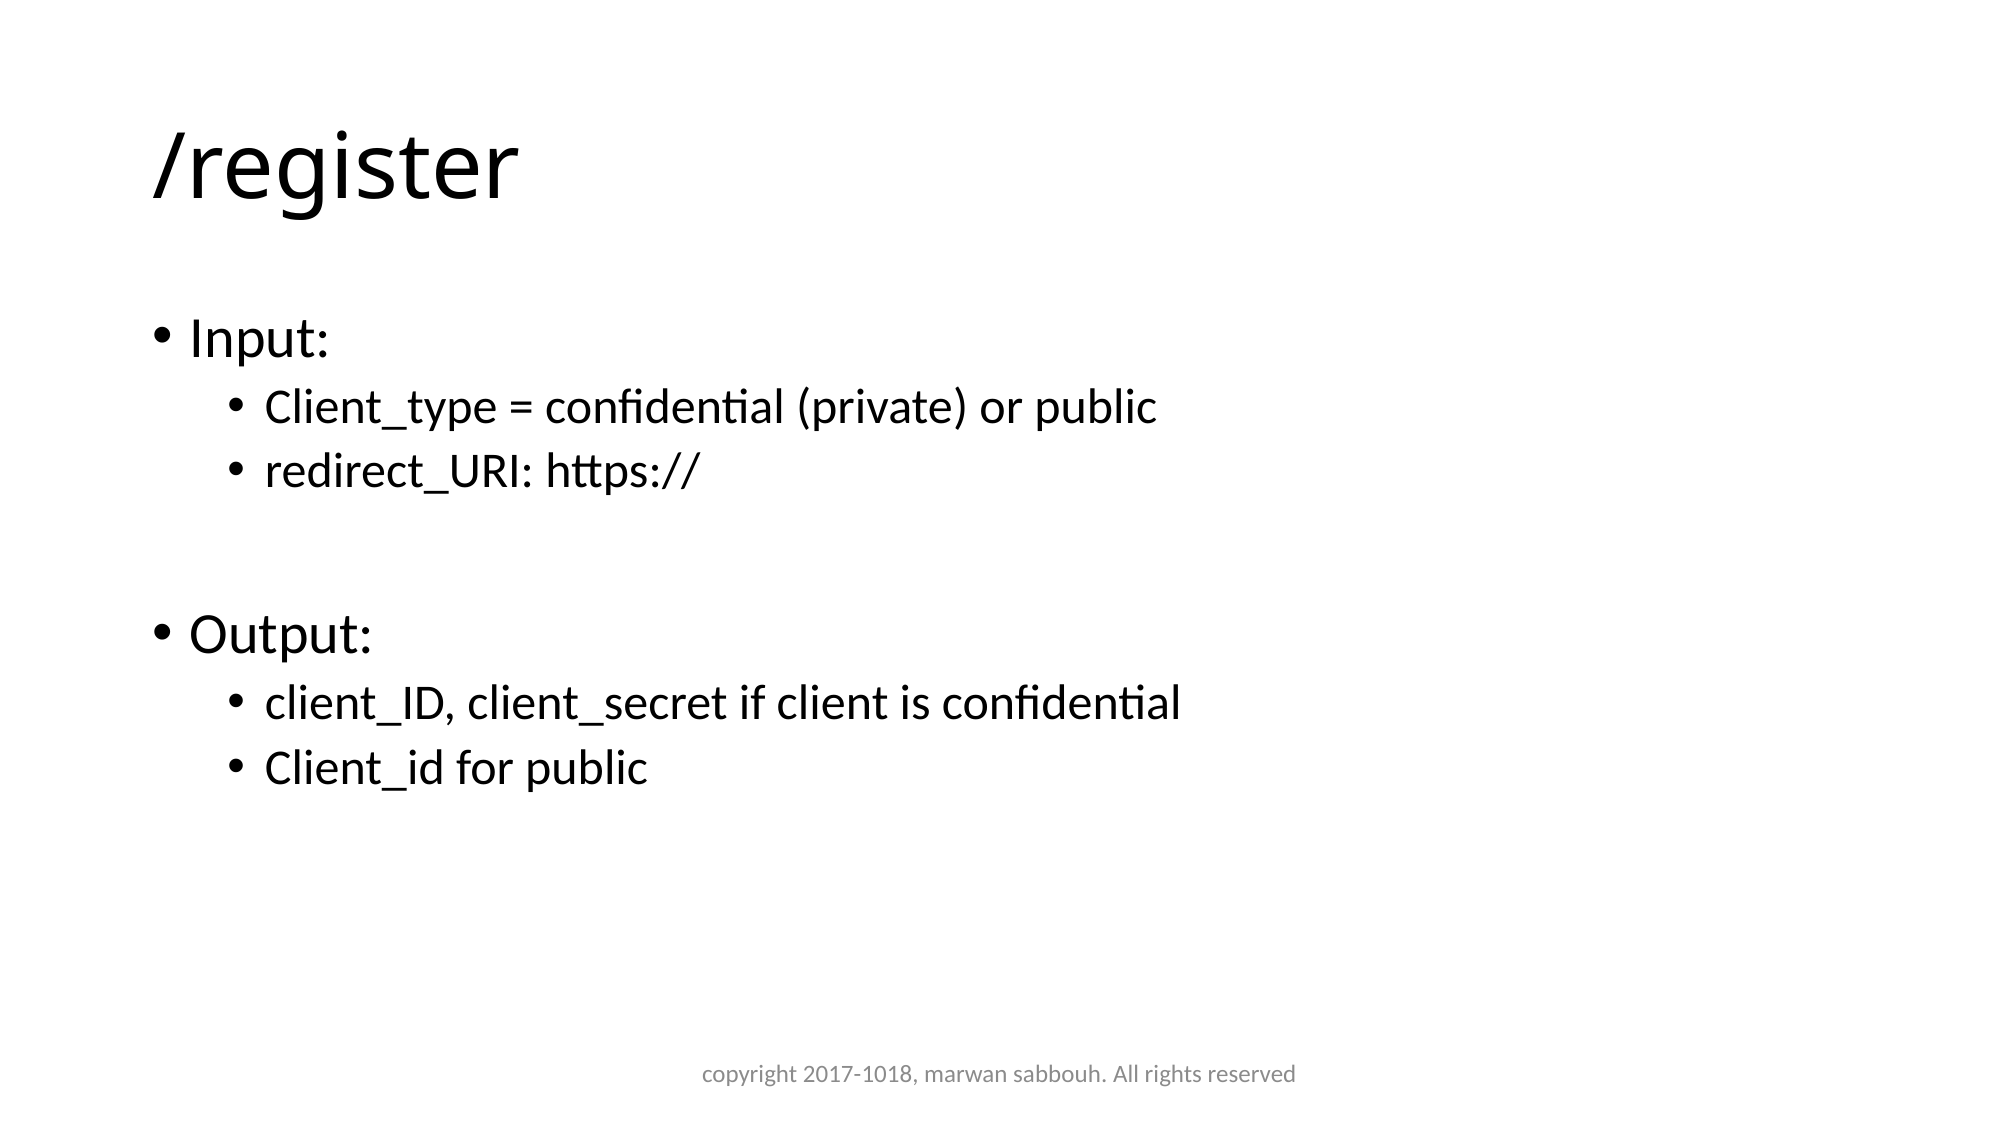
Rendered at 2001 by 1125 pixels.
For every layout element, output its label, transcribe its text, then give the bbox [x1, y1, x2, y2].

list Input: Client_type = confidential (private) or public redirect_URI: https:// Output: client_ID, client_secret if client is confidential Client_id for public [137, 299, 1863, 1014]
title /register [137, 59, 1863, 278]
footer copyright 2017-1018, marwan sabbouh. All rights reserved [662, 1042, 1338, 1103]
